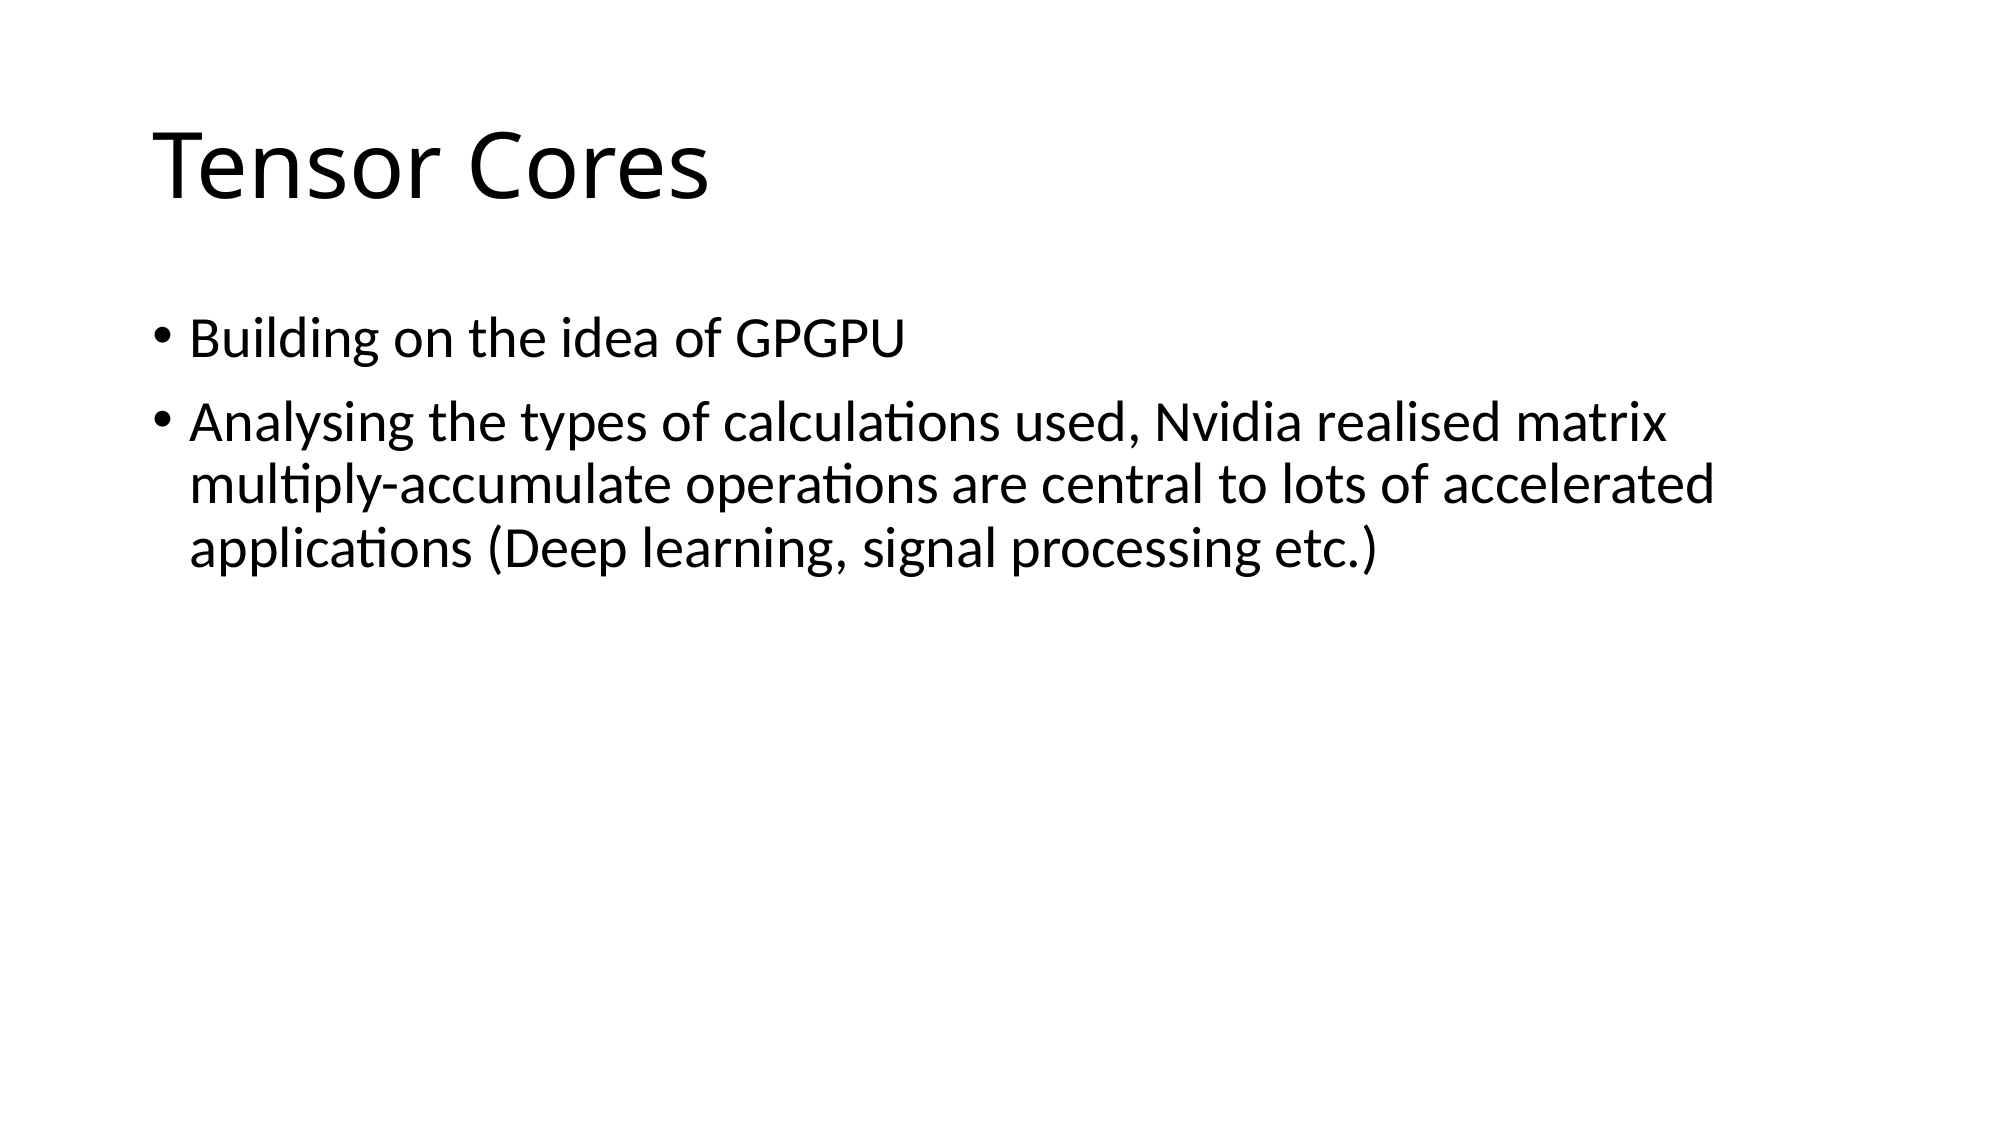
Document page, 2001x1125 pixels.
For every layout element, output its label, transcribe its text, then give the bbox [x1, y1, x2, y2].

title Tensor Cores [137, 59, 1863, 278]
list Building on the idea of GPGPU Analysing the types of calculations used, Nvidia realised matrix multiply-accumulate operations are central to lots of accelerated applications (Deep learning, signal processing etc.) [137, 299, 1863, 1014]
